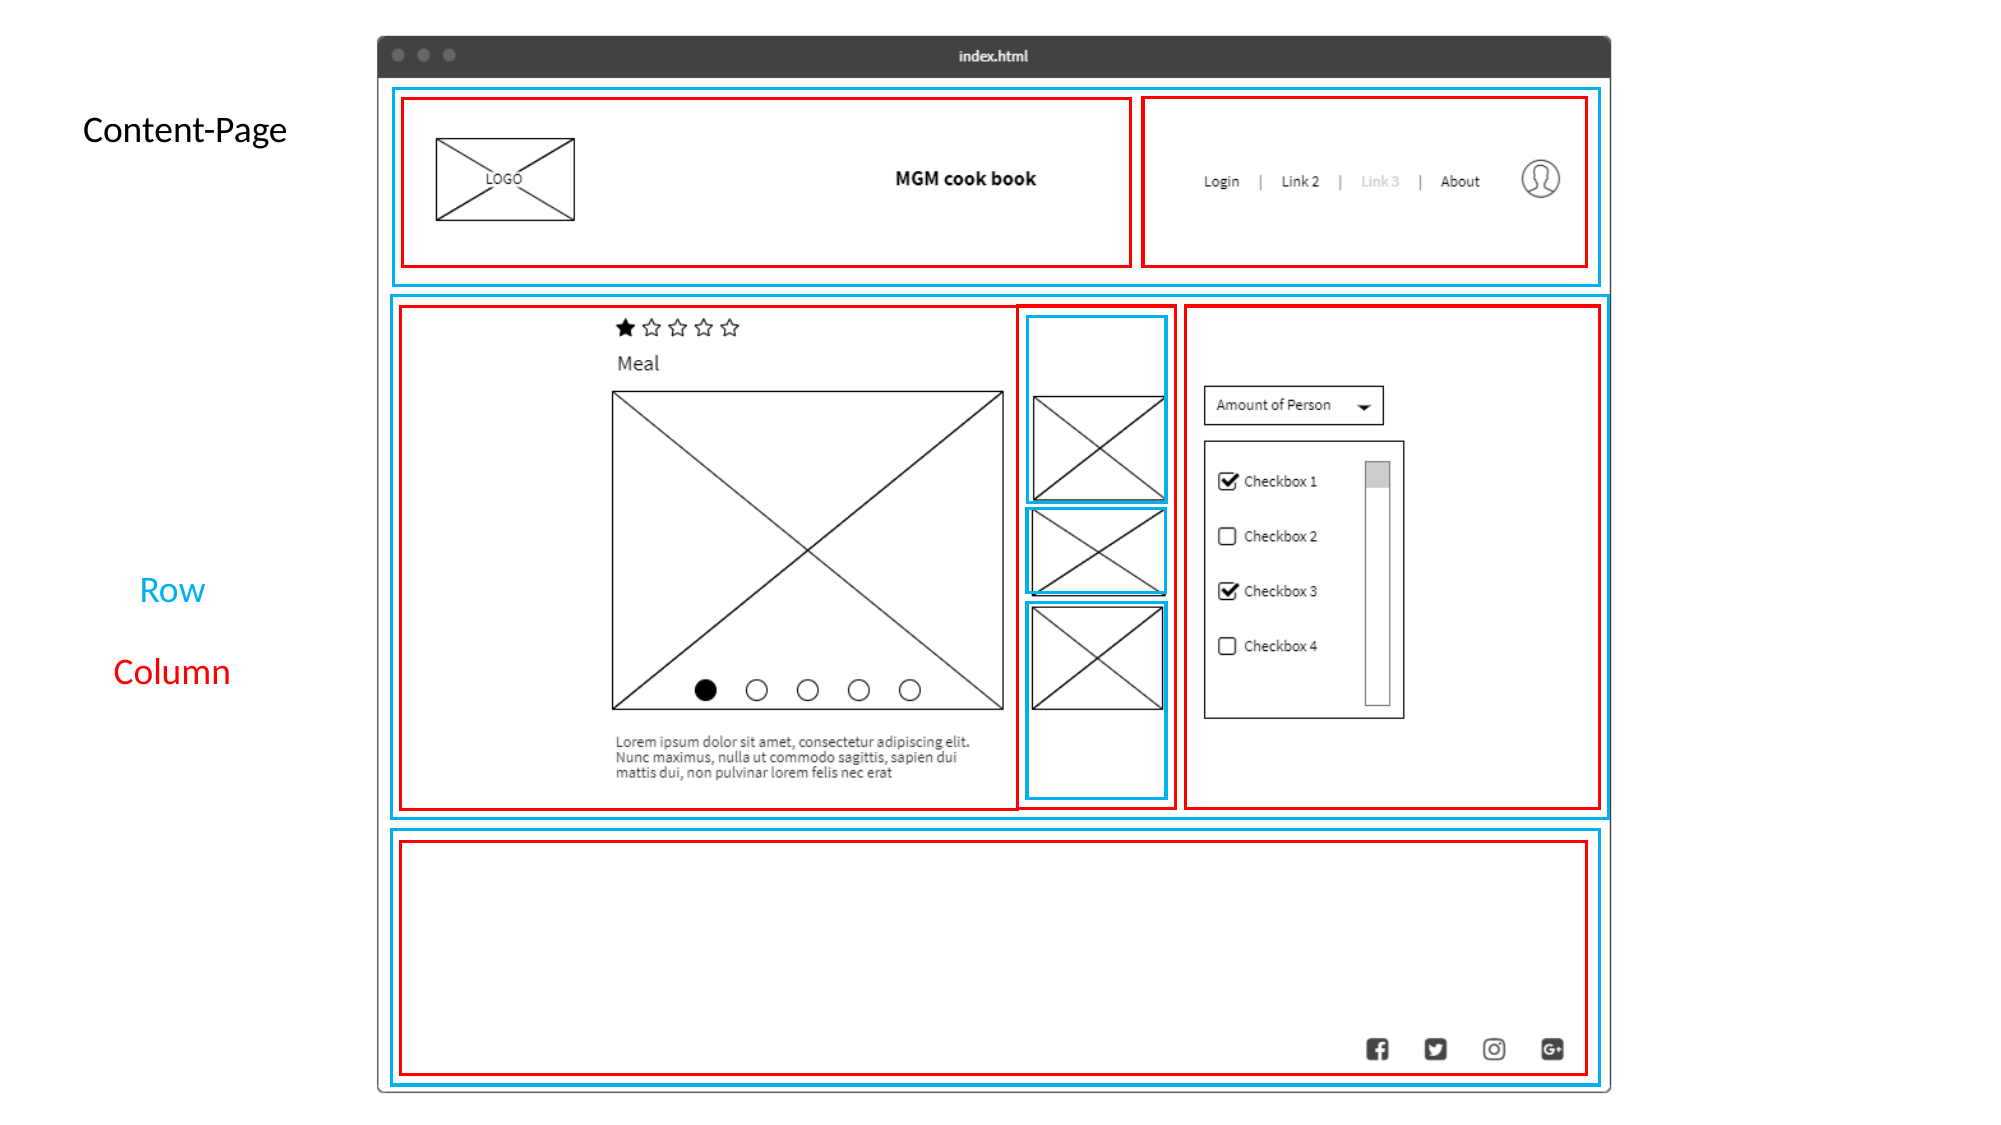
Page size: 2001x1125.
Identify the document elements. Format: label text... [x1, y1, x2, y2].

text_box Row [124, 557, 221, 618]
picture [353, 0, 1647, 1125]
text_box Content-Page [68, 97, 303, 158]
text_box Column [98, 640, 247, 700]
